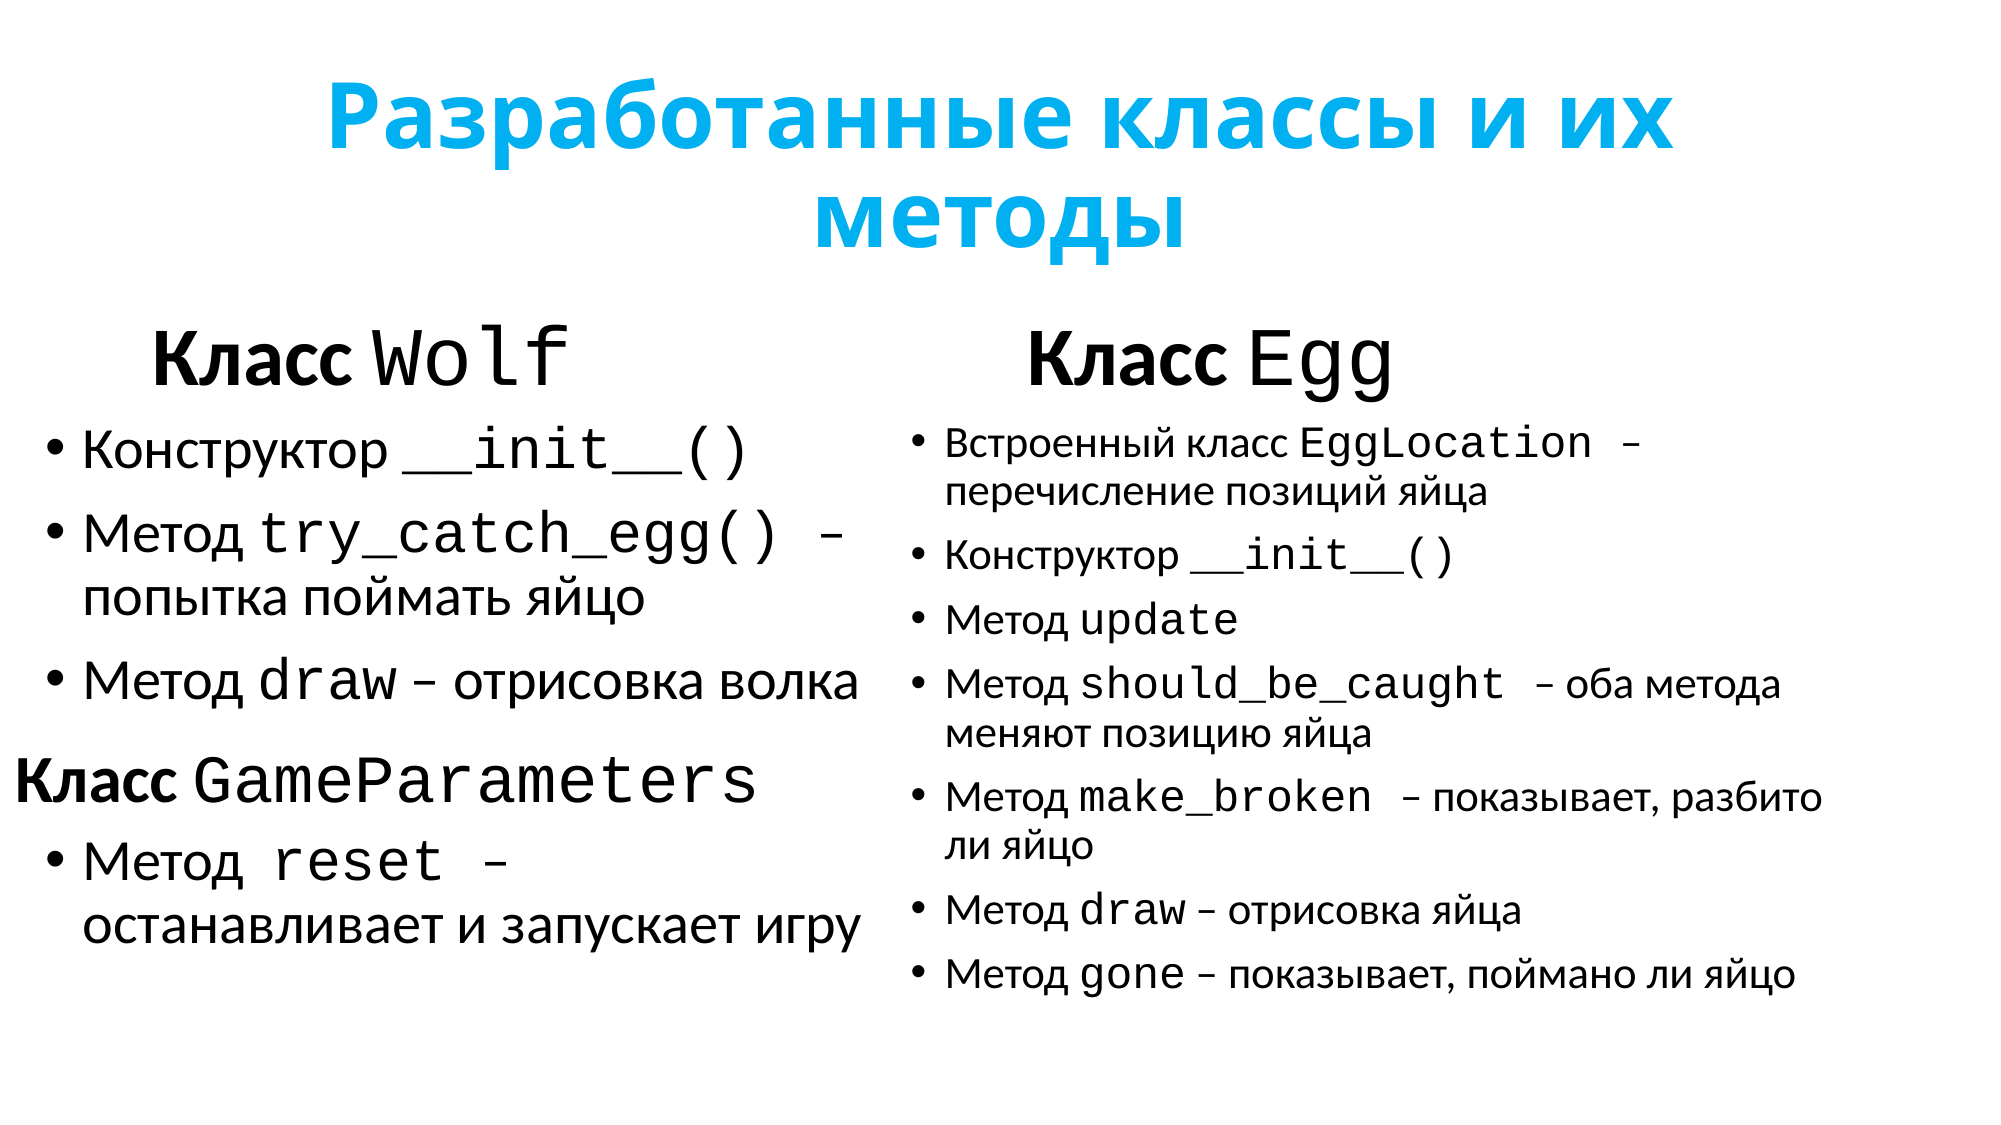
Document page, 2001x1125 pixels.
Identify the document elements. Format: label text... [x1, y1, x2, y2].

list Конструктор __init__() Метод try_catch_egg() – попытка поймать яйцо Метод draw – отрисовка волка [30, 410, 895, 822]
list Класс Egg [1012, 275, 1863, 410]
text_box Метод reset – останавливает и запускает игру [30, 822, 896, 1125]
title Разработанные классы и их методы [137, 59, 1863, 278]
list Встроенный класс EggLocation – перечисление позиций яйца Конструктор __init__() Метод update Метод should_be_caught – оба метода меняют позицию яйца Метод make_broken – показывает, разбито ли яйцо Метод draw – отрисовка яйца Метод gone – показывает, поймано ли яйцо [895, 410, 1863, 1016]
list Класс Wolf [137, 275, 984, 410]
text_box Класс GameParameters [0, 689, 847, 825]
